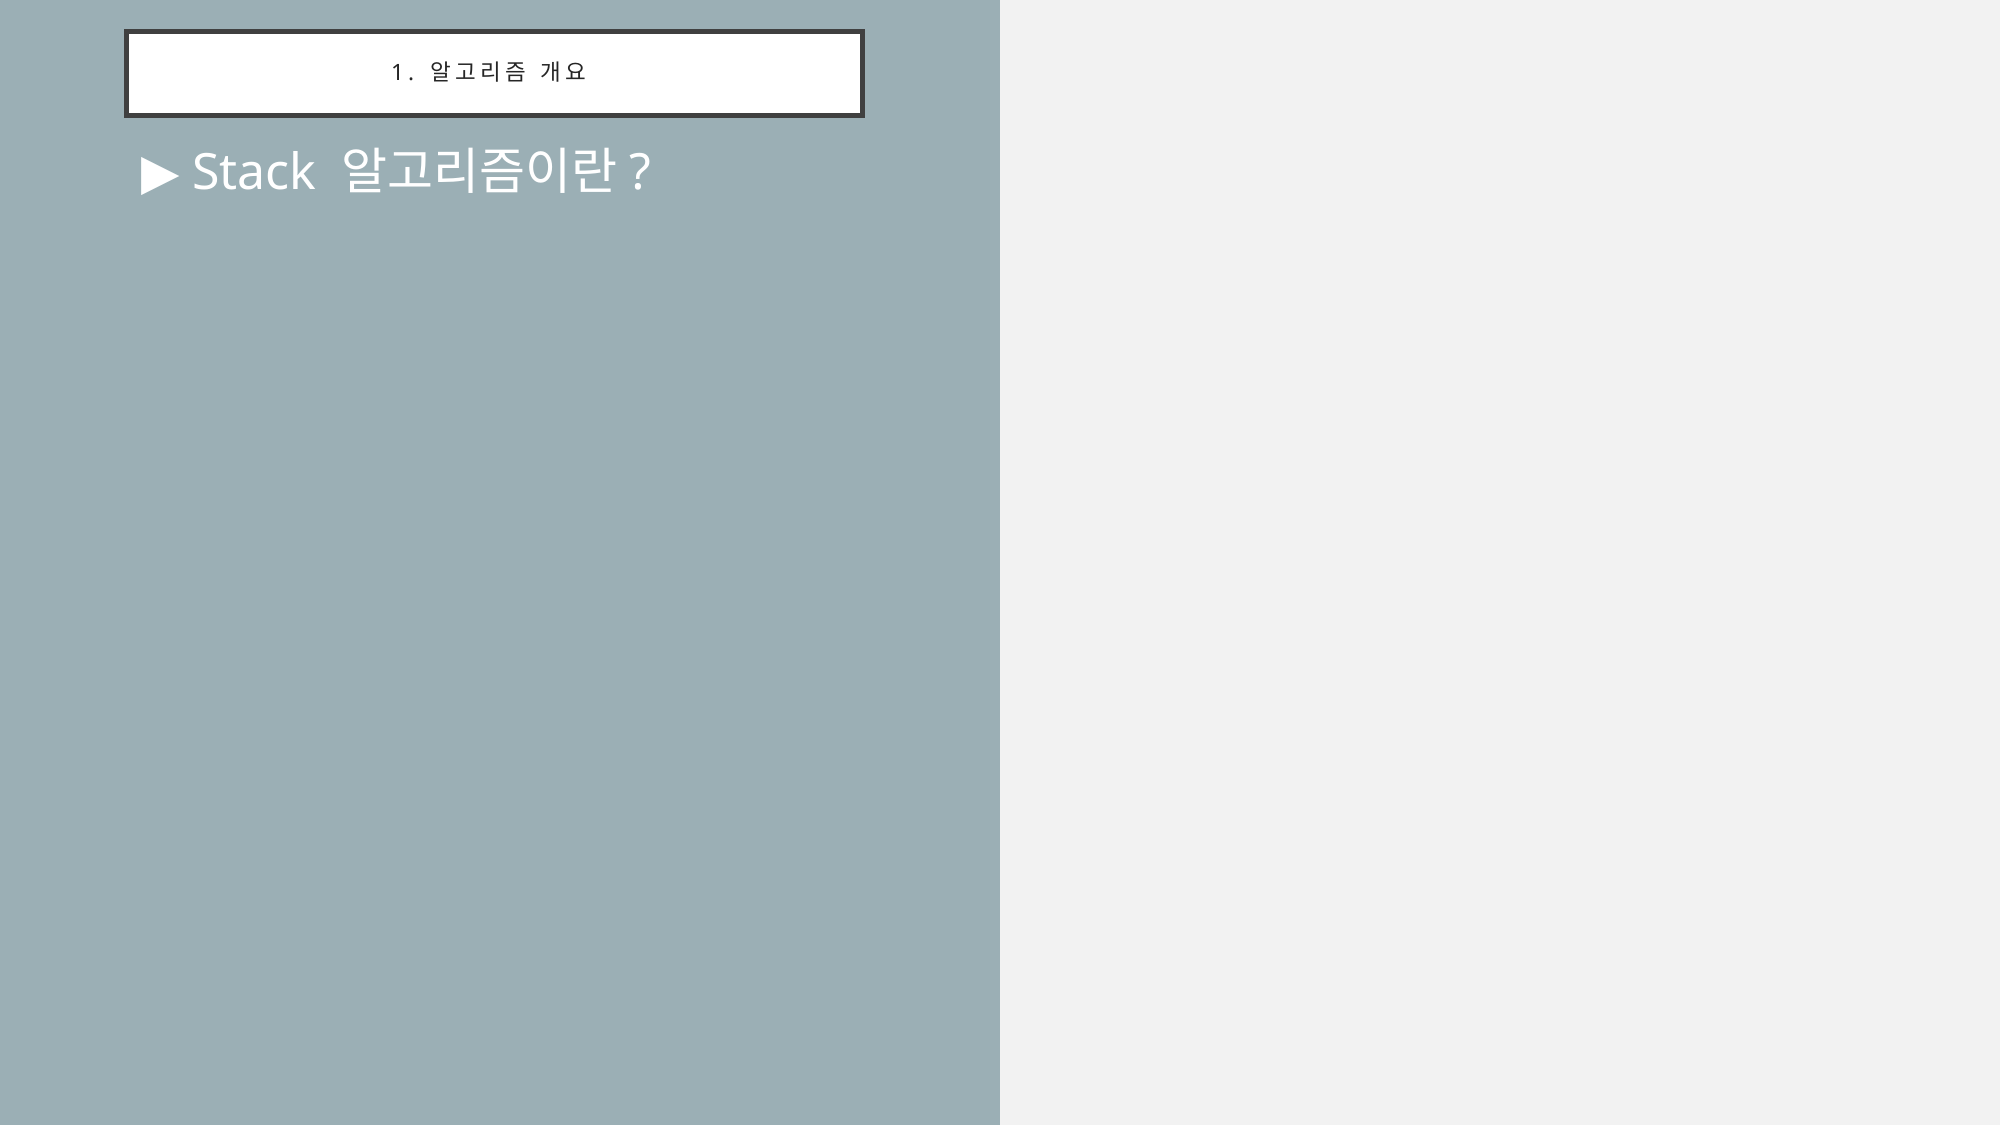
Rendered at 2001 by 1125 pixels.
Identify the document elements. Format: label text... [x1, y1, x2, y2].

title 1. 알고리즘 개요 [124, 29, 865, 118]
text_box ▶ Stack 알고리즘이란? [126, 131, 863, 207]
